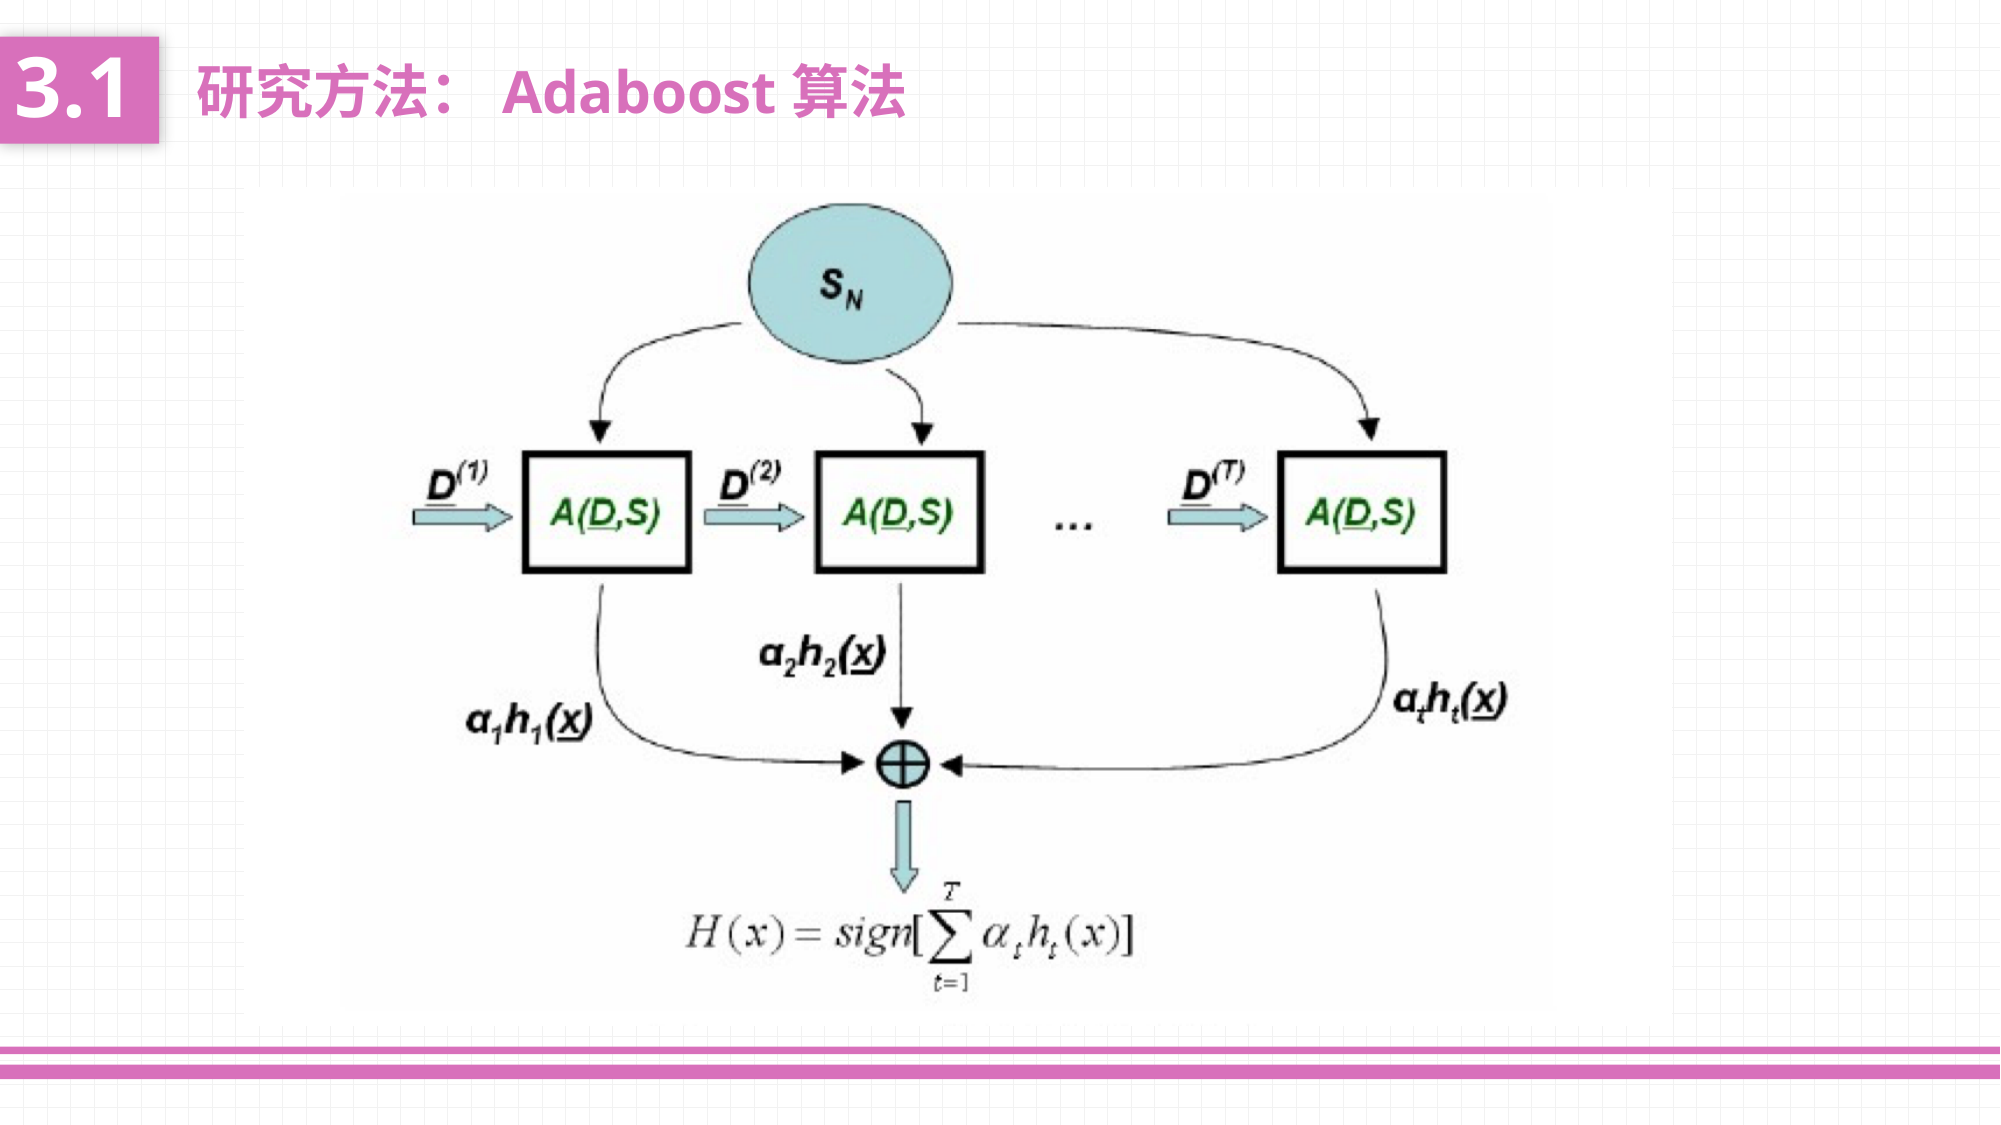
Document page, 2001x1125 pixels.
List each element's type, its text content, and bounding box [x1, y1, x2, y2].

list 3.1 [0, 36, 160, 144]
picture [244, 187, 1672, 1026]
list 研究方法：Adaboost算法 [182, 36, 1238, 144]
